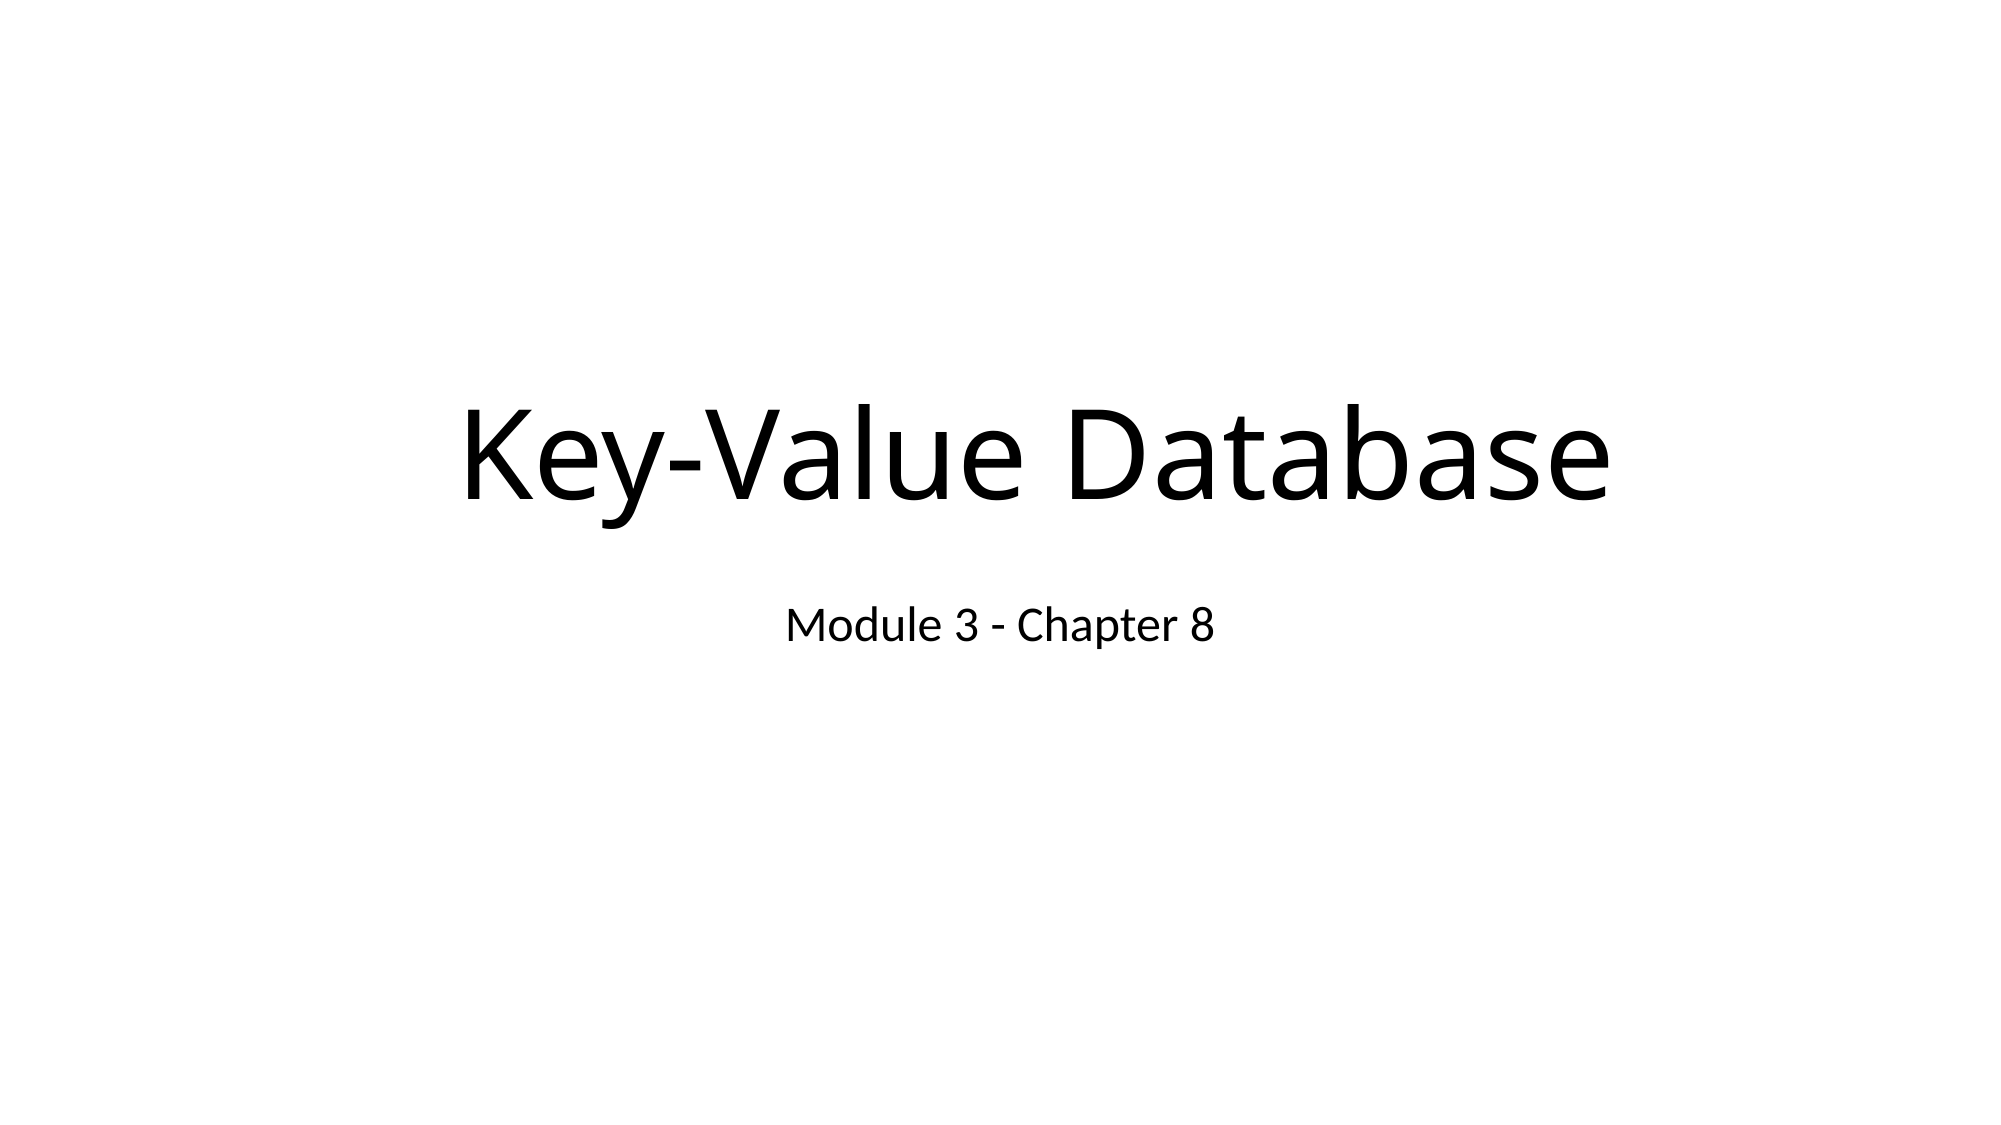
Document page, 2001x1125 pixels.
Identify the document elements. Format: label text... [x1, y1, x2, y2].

subtitle Module 3 - Chapter 8 [249, 590, 1750, 863]
title Key-Value Database [286, 142, 1787, 535]
